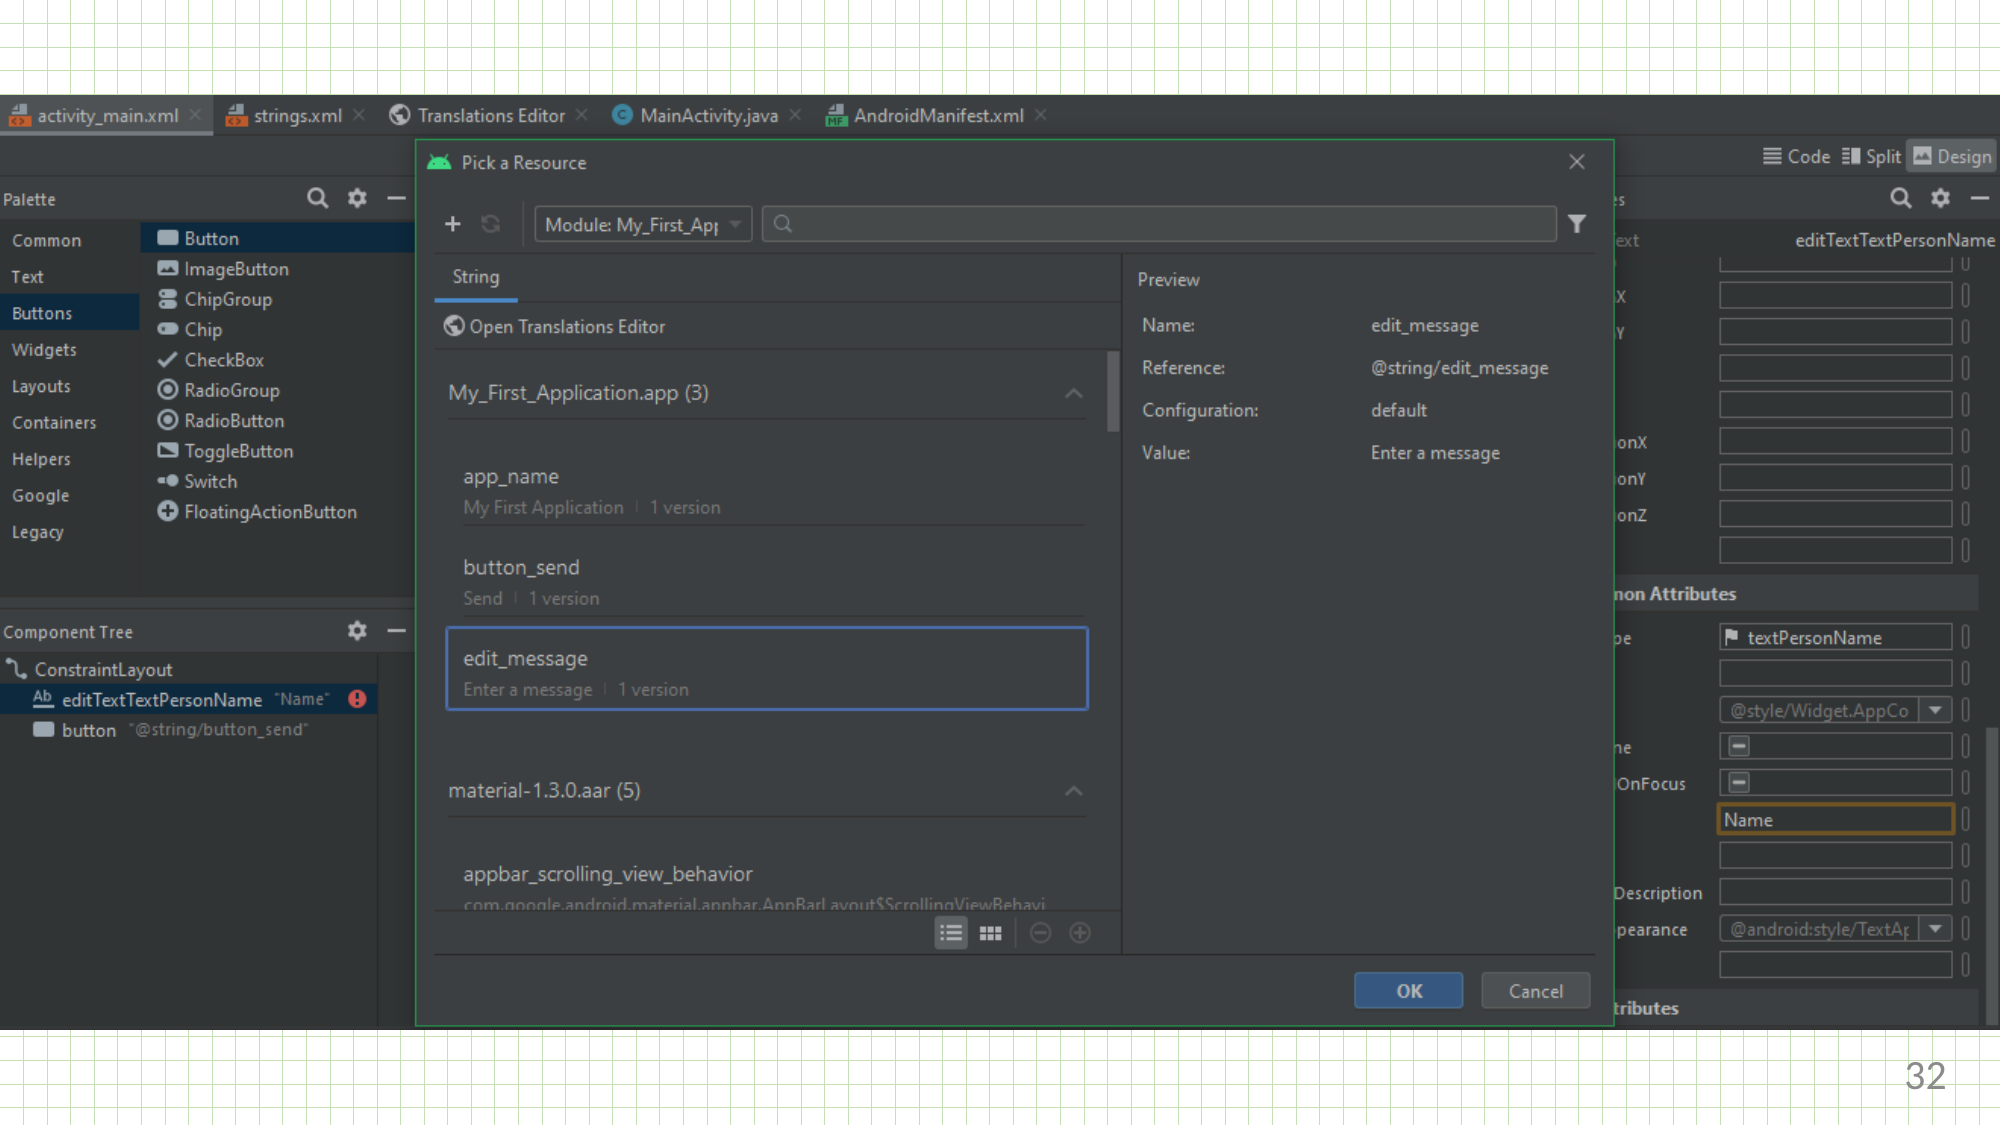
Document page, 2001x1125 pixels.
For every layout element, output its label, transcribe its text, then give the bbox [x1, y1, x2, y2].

picture [0, 95, 2000, 1030]
slide_number 32 [1511, 1042, 1962, 1103]
